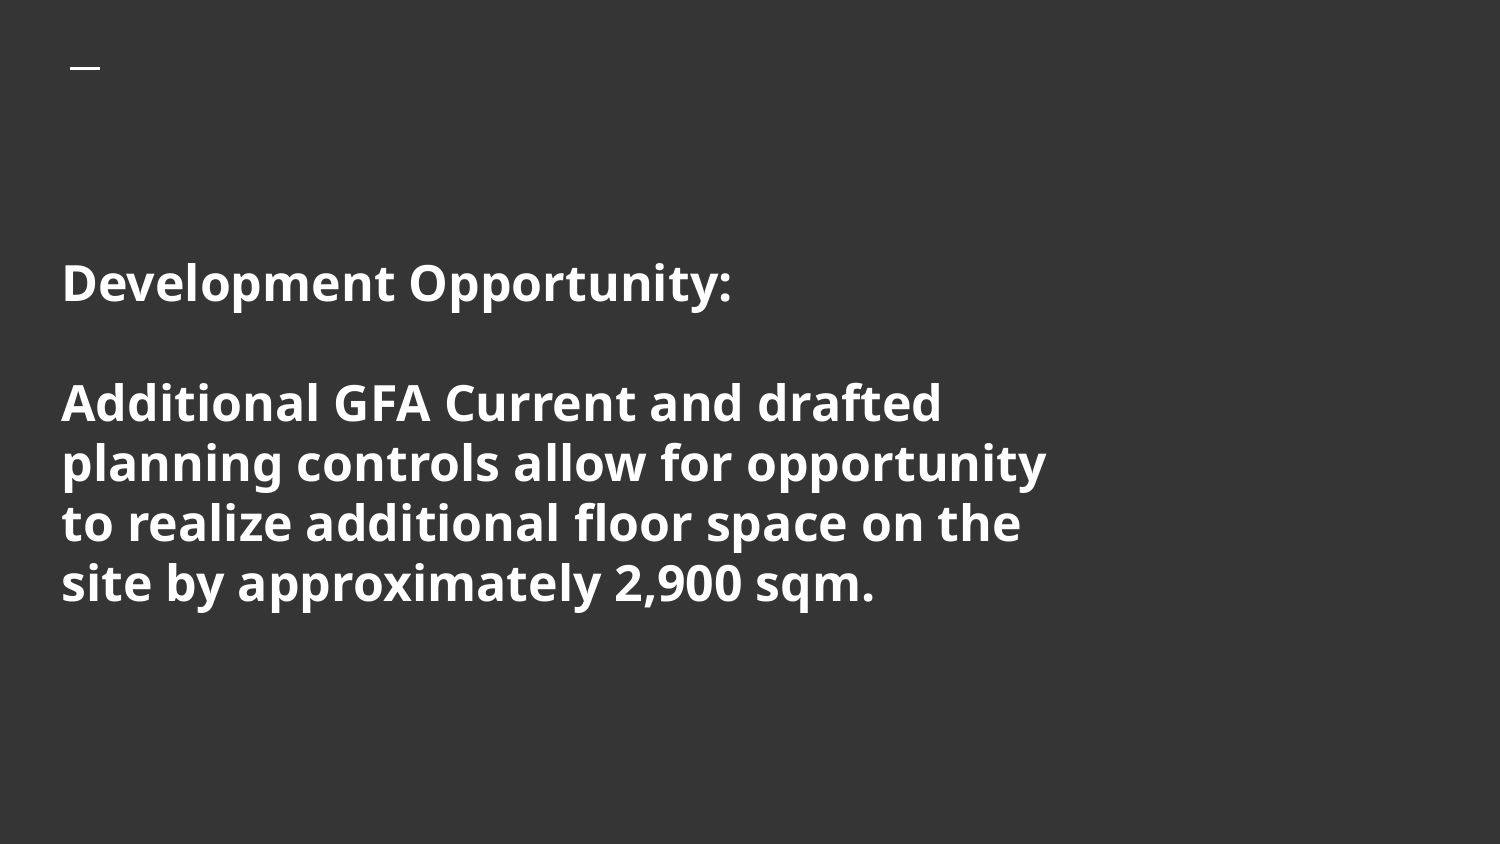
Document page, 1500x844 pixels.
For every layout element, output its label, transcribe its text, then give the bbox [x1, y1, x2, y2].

title Development Opportunity: Additional GFA Current and drafted planning controls allow for opportunity to realize additional floor space on the site by approximately 2,900 sqm. [46, 116, 1071, 746]
